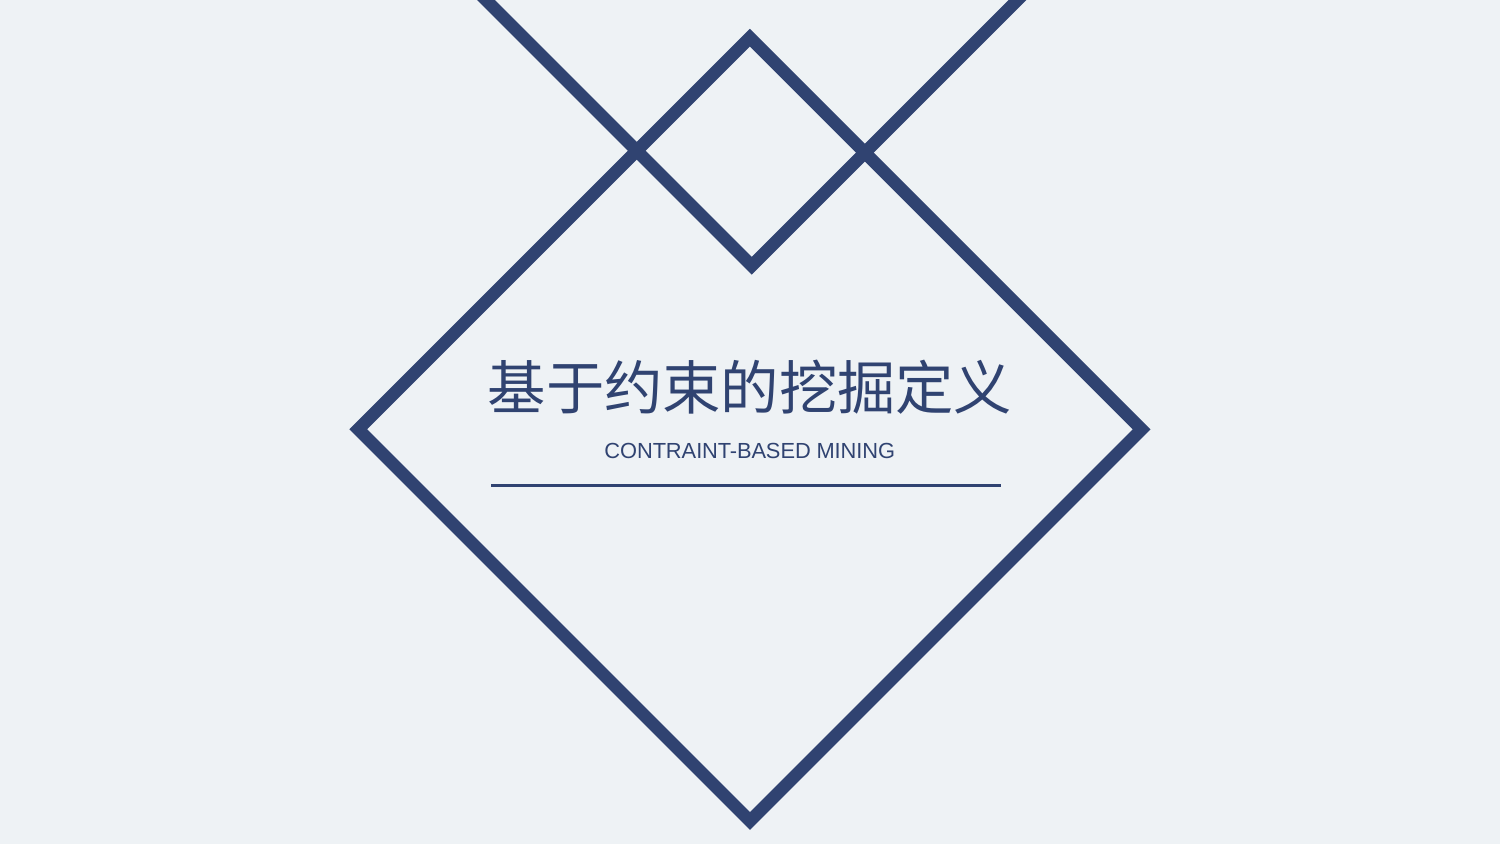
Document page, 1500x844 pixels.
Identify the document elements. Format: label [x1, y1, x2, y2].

text_box [484, 0, 1019, 152]
text_box [356, 36, 1144, 823]
